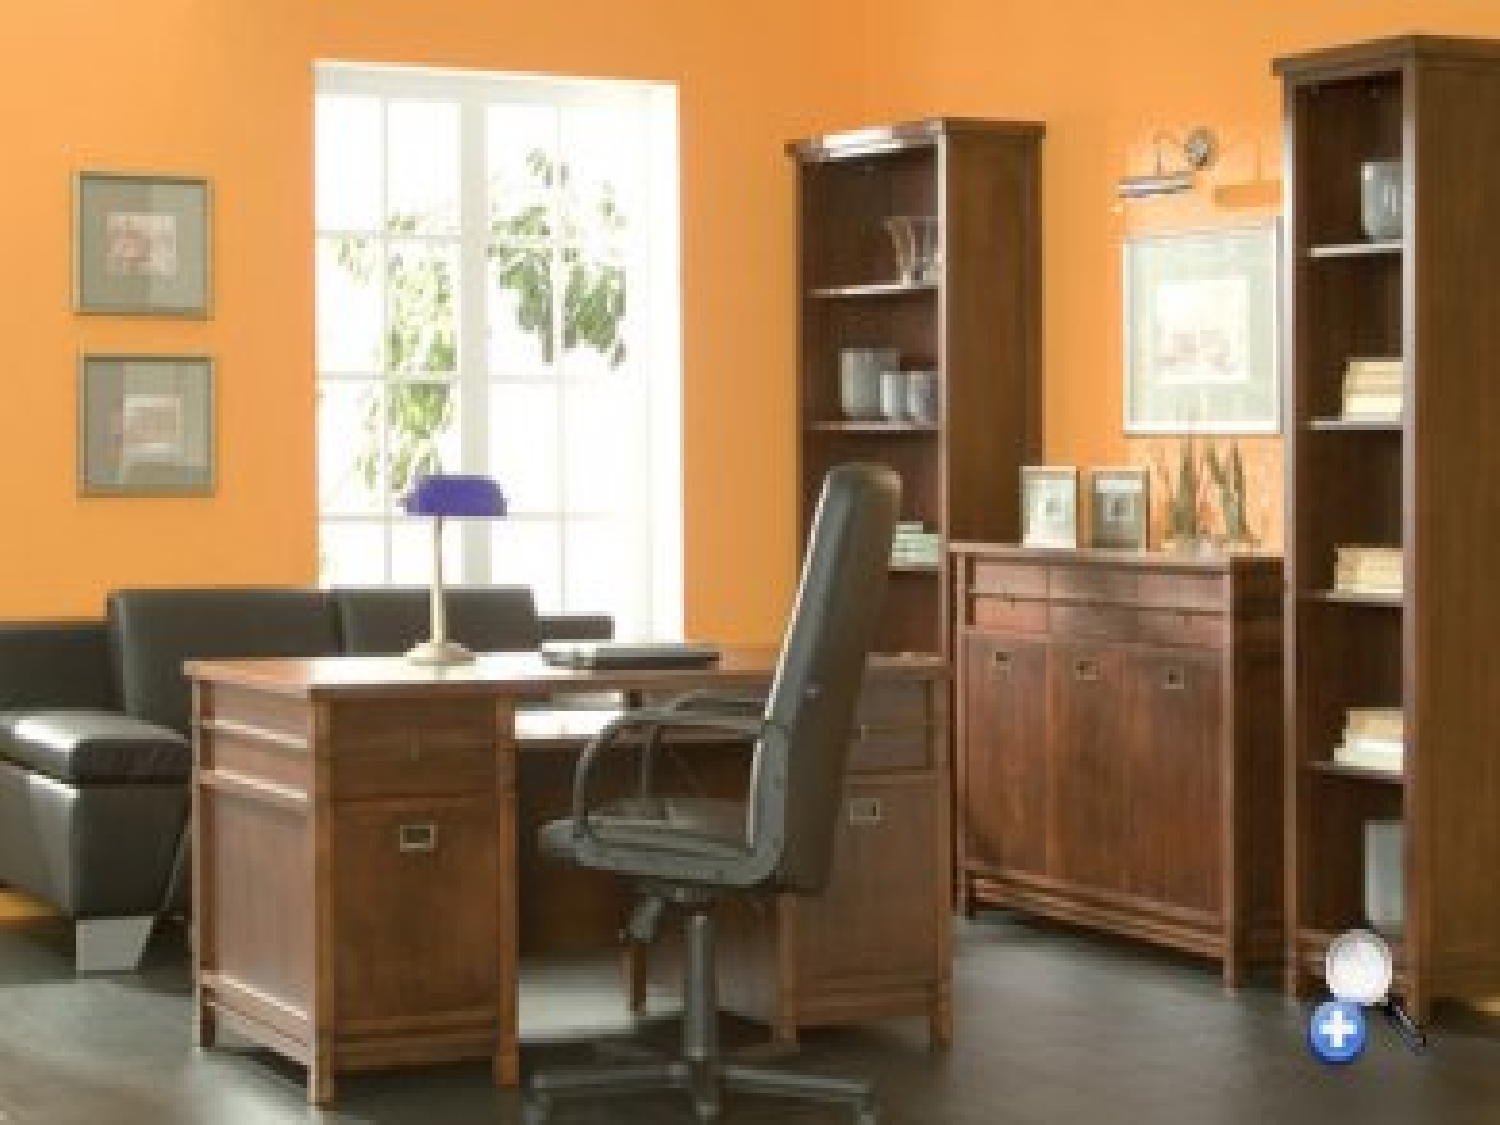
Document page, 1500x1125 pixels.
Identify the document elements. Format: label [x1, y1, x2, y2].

list [0, 0, 1500, 1125]
